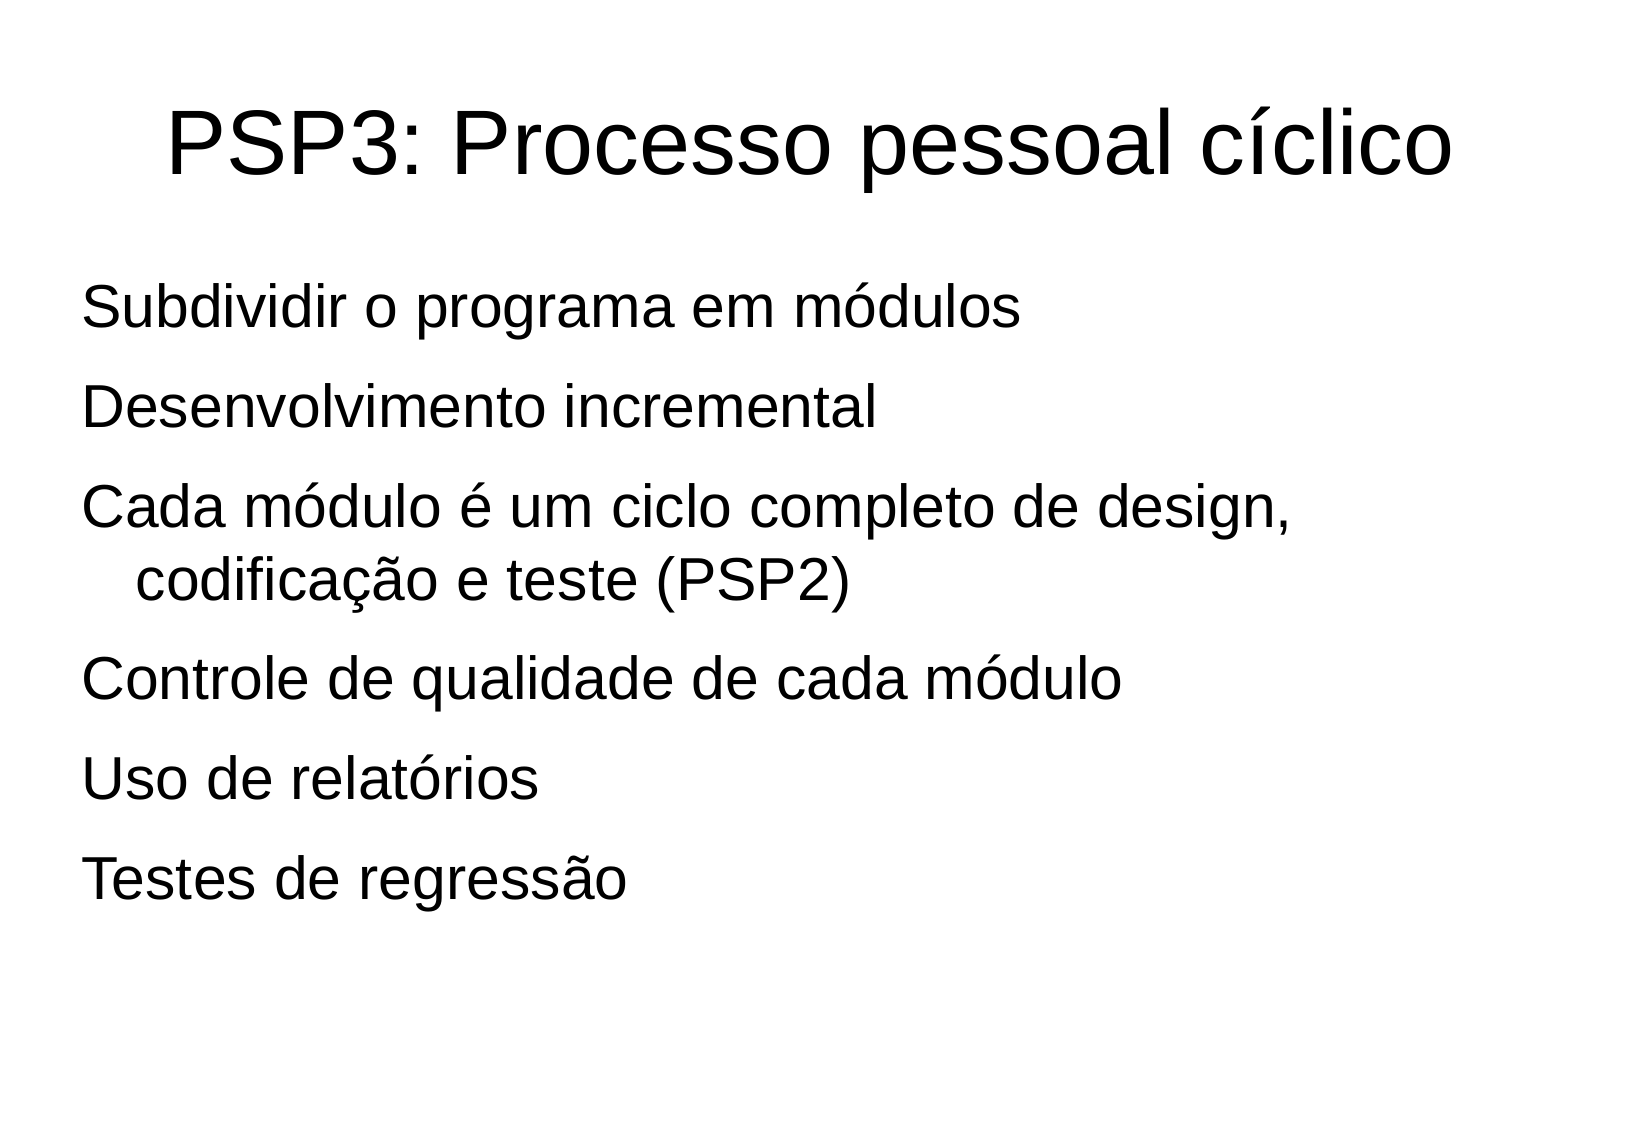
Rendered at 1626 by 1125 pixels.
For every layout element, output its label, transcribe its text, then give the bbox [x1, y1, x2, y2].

text_box Subdividir o programa em módulos Desenvolvimento incremental Cada módulo é um ciclo completo de design, codificação e teste (PSP2) Controle de qualidade de cada módulo Uso de relatórios Testes de regressão [81, 263, 1542, 914]
text_box PSP3: Processo pessoal cíclico [81, 44, 1542, 231]
